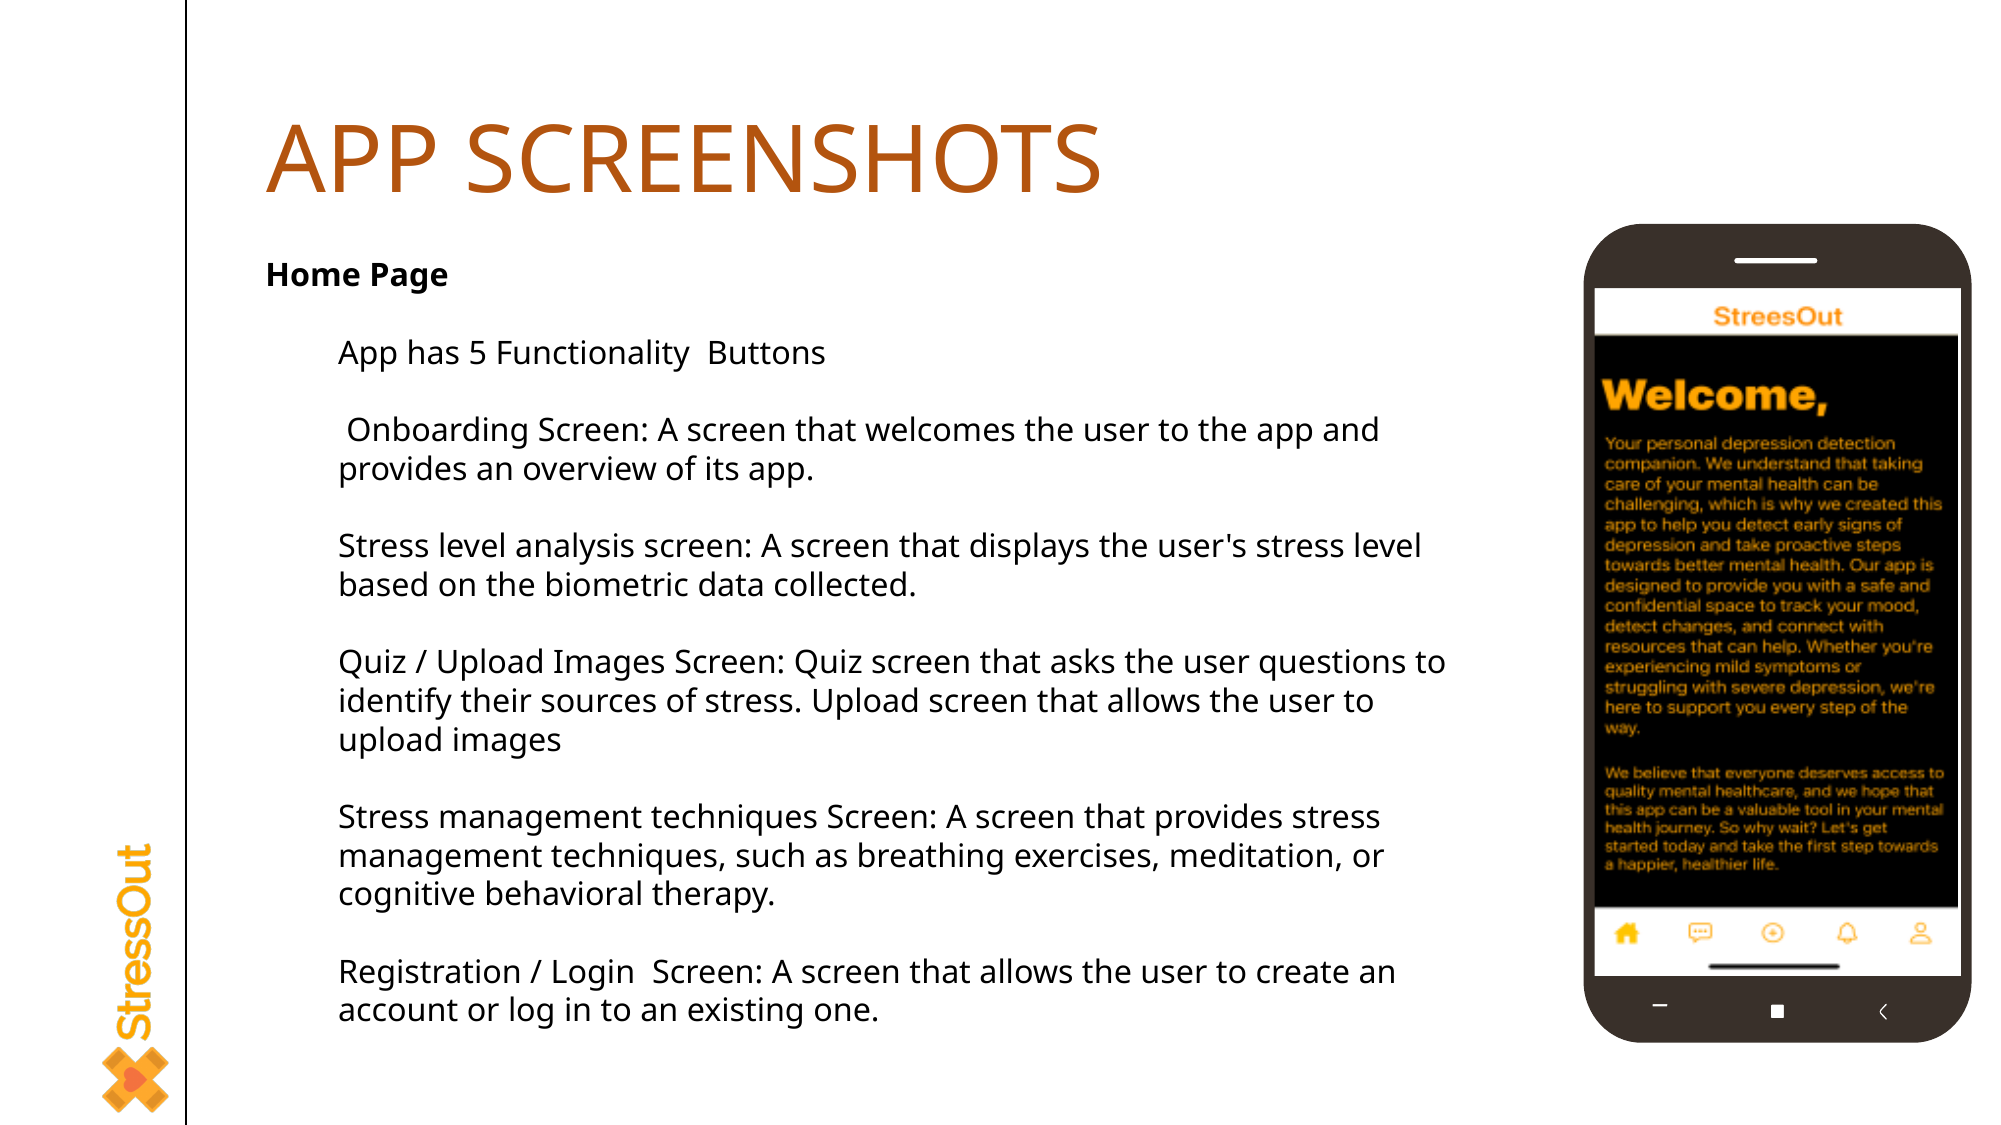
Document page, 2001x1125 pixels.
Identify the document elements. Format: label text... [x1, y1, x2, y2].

list Home Page App has 5 Functionality Buttons Onboarding Screen: A screen that welcomes the user to the app and provides an overview of its app. Stress level analysis screen: A screen that displays the user's stress level based on the biometric data collected. Quiz / Upload Images Screen: Quiz screen that asks the user questions to identify their sources of stress. Upload screen that allows the user to upload images Stress management techniques Screen: A screen that provides stress management techniques, such as breathing exercises, meditation, or cognitive behavioral therapy. Registration / Login Screen: A screen that allows the user to create an account or log in to an existing one. [265, 247, 1481, 1043]
title App Screenshots [266, 55, 1930, 221]
picture [1591, 258, 1958, 976]
picture [0, 834, 282, 1124]
text_box [1583, 223, 1972, 1043]
